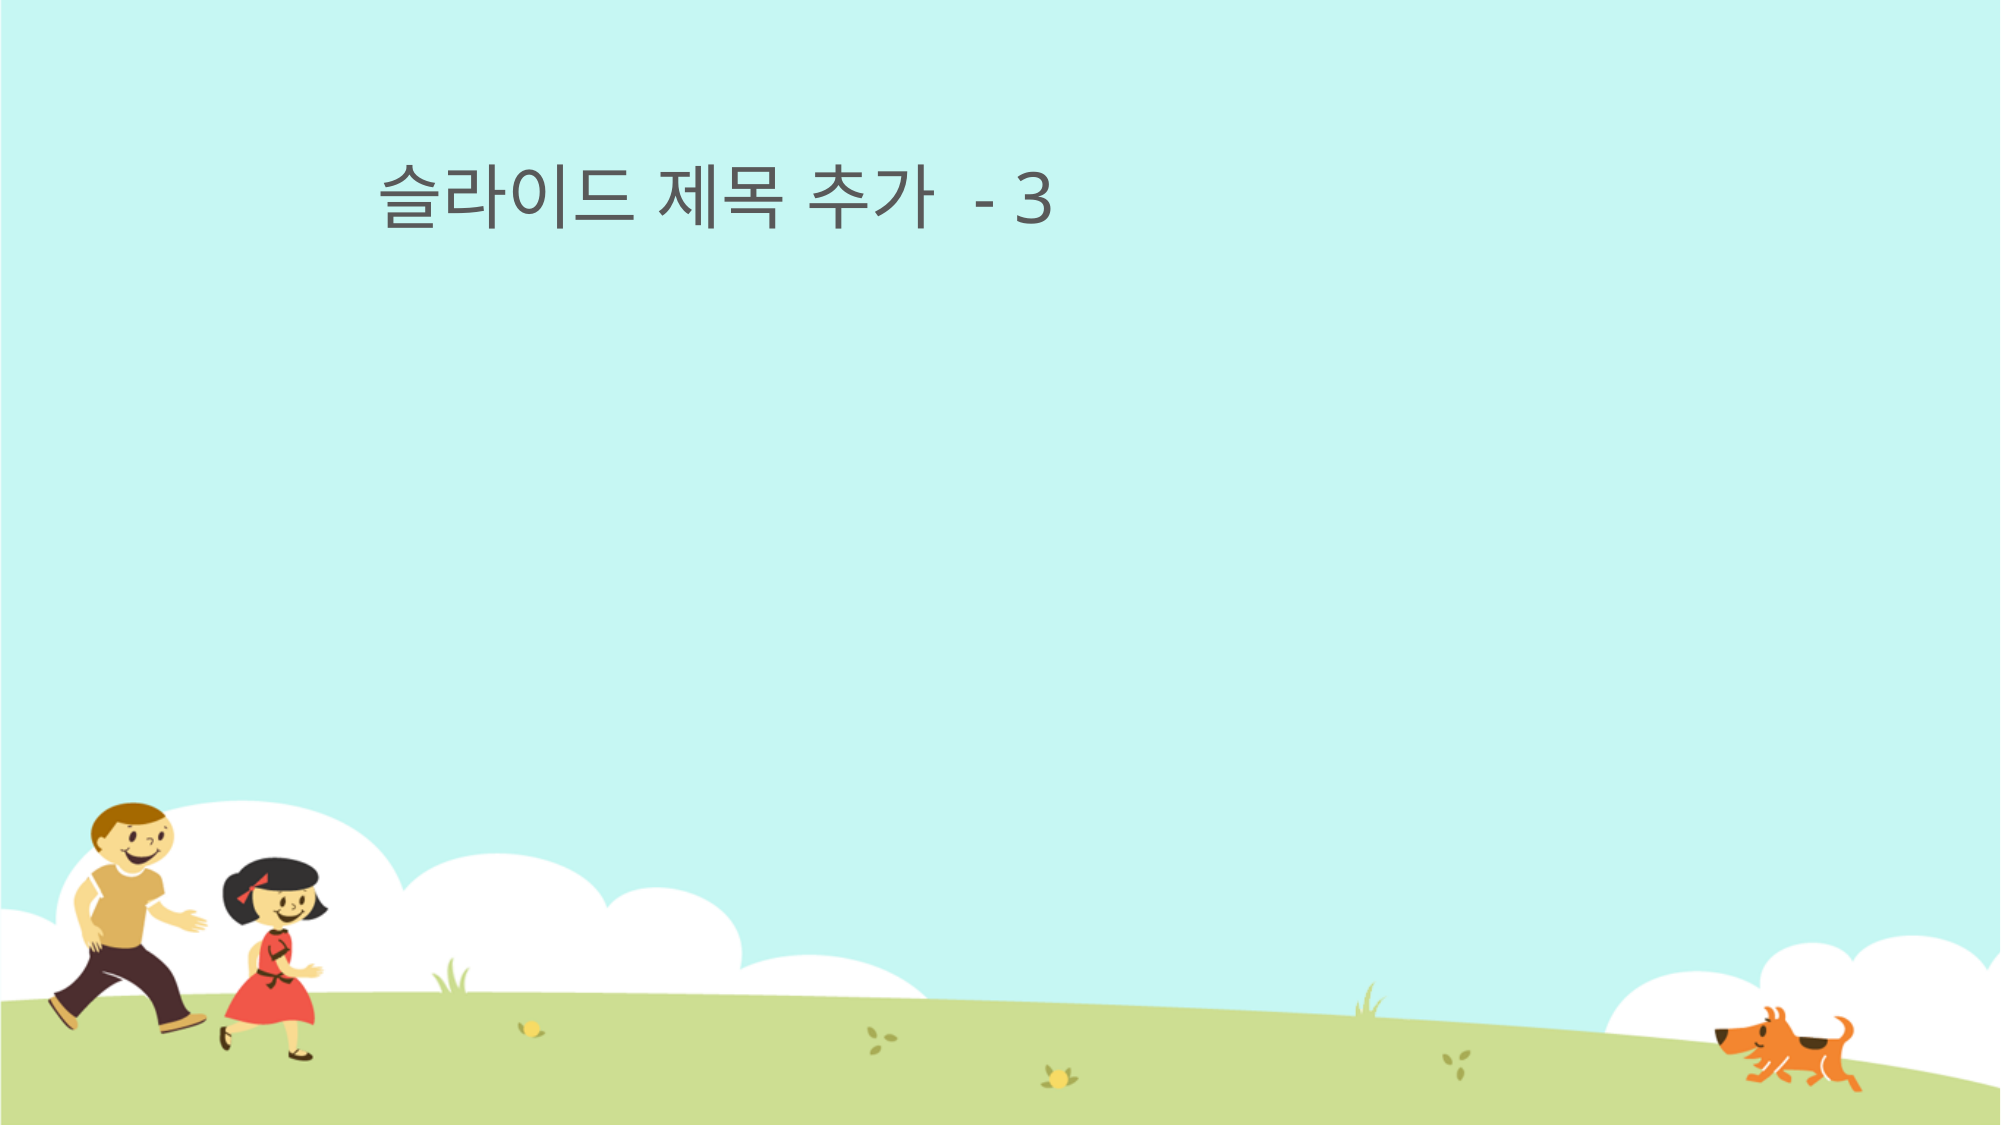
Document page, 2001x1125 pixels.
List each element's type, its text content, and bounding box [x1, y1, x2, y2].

title 슬라이드 제목 추가 - 3 [362, 50, 1900, 247]
picture [0, 0, 2001, 1125]
